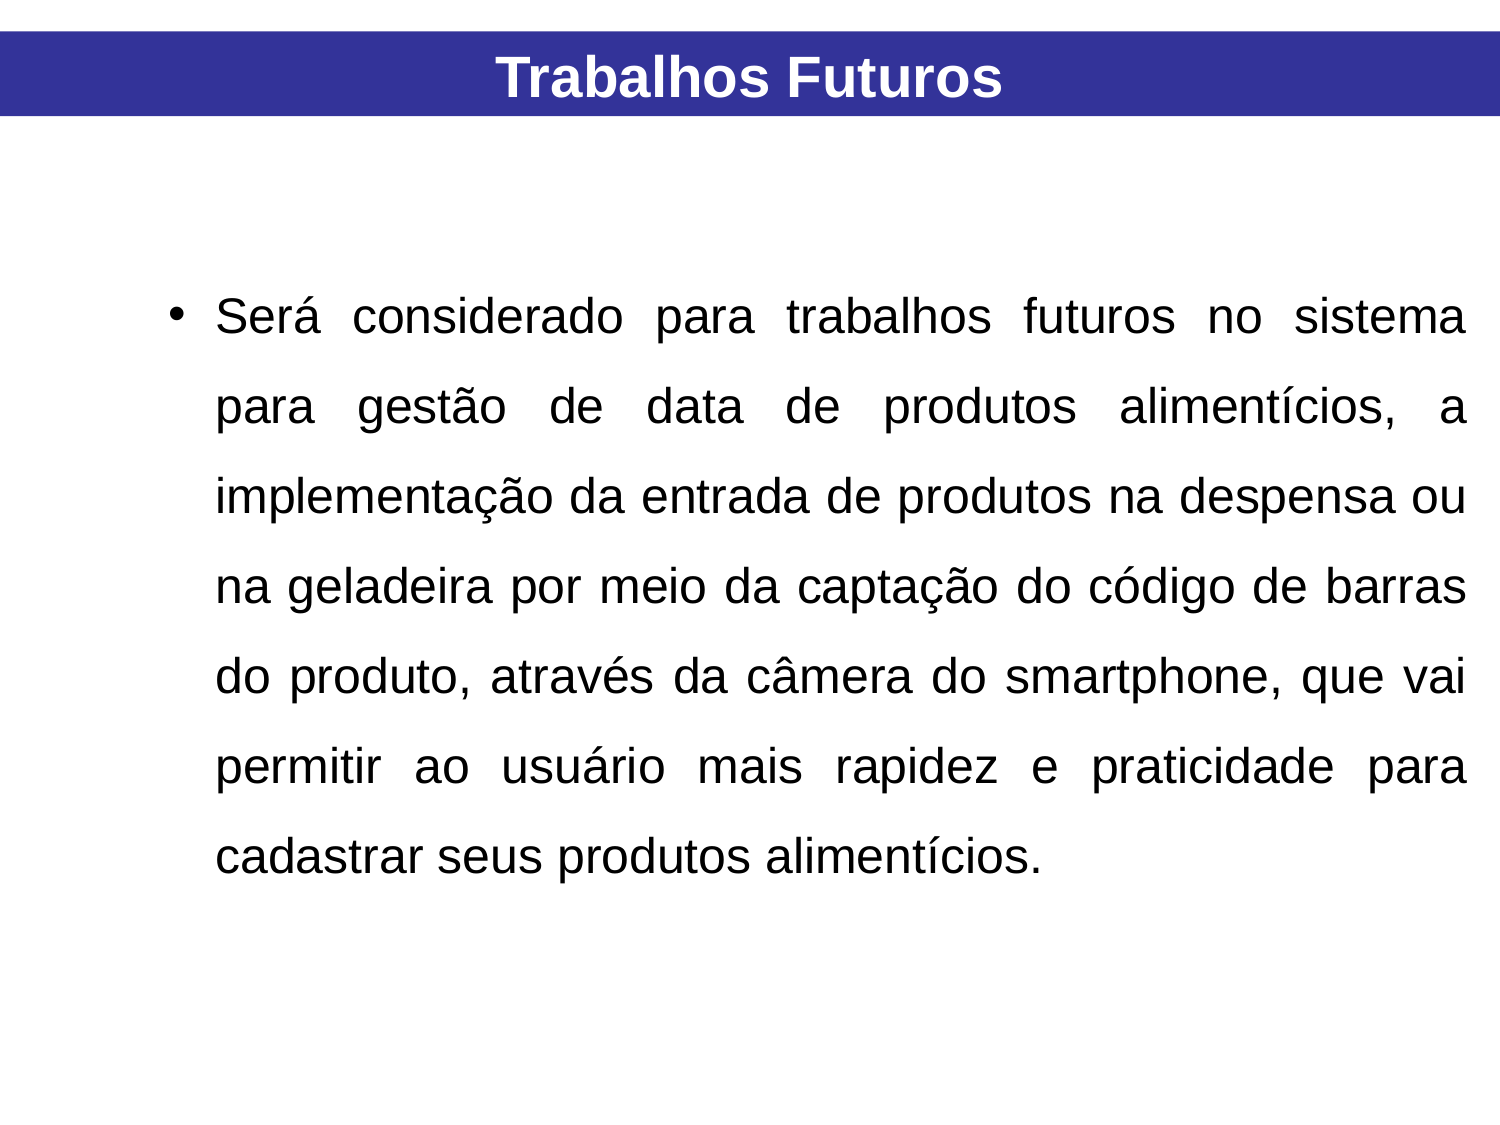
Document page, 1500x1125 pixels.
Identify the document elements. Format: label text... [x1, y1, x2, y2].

text_box Será considerado para trabalhos futuros no sistema para gestão de data de produtos alimentícios, a implementação da entrada de produtos na despensa ou na geladeira por meio da captação do código de barras do produto, através da câmera do smartphone, que vai permitir ao usuário mais rapidez e praticidade para cadastrar seus produtos alimentícios. [41, 160, 1483, 1006]
text_box Trabalhos Futuros [0, 31, 1500, 117]
